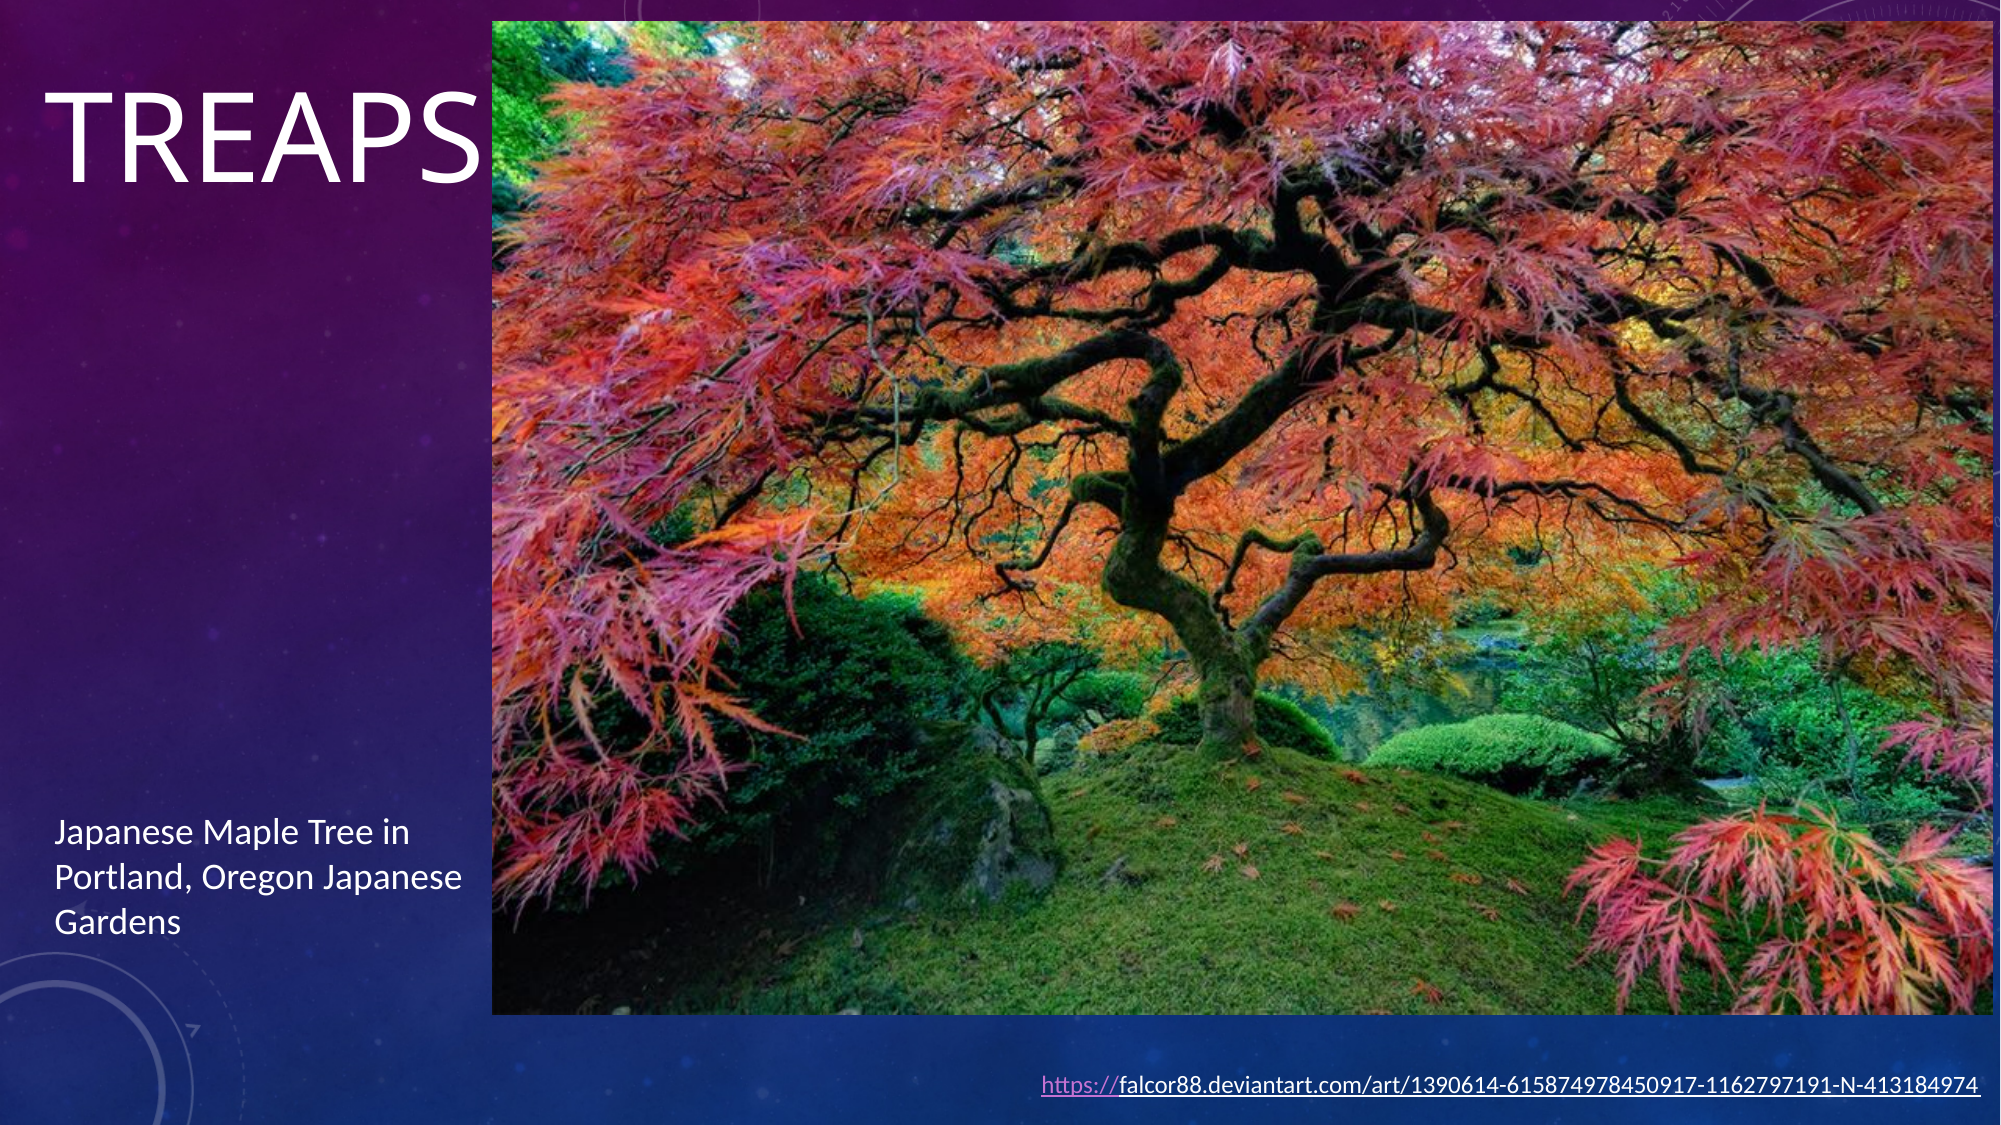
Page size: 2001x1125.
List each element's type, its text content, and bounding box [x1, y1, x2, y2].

text_box Japanese Maple Tree in Portland, Oregon Japanese Gardens [39, 799, 483, 950]
picture [0, 0, 2001, 1125]
text_box https://falcor88.deviantart.com/art/1390614-615874978450917-1162797191-N-413184974 [1026, 1061, 2000, 1106]
title treaps [29, 13, 1692, 253]
